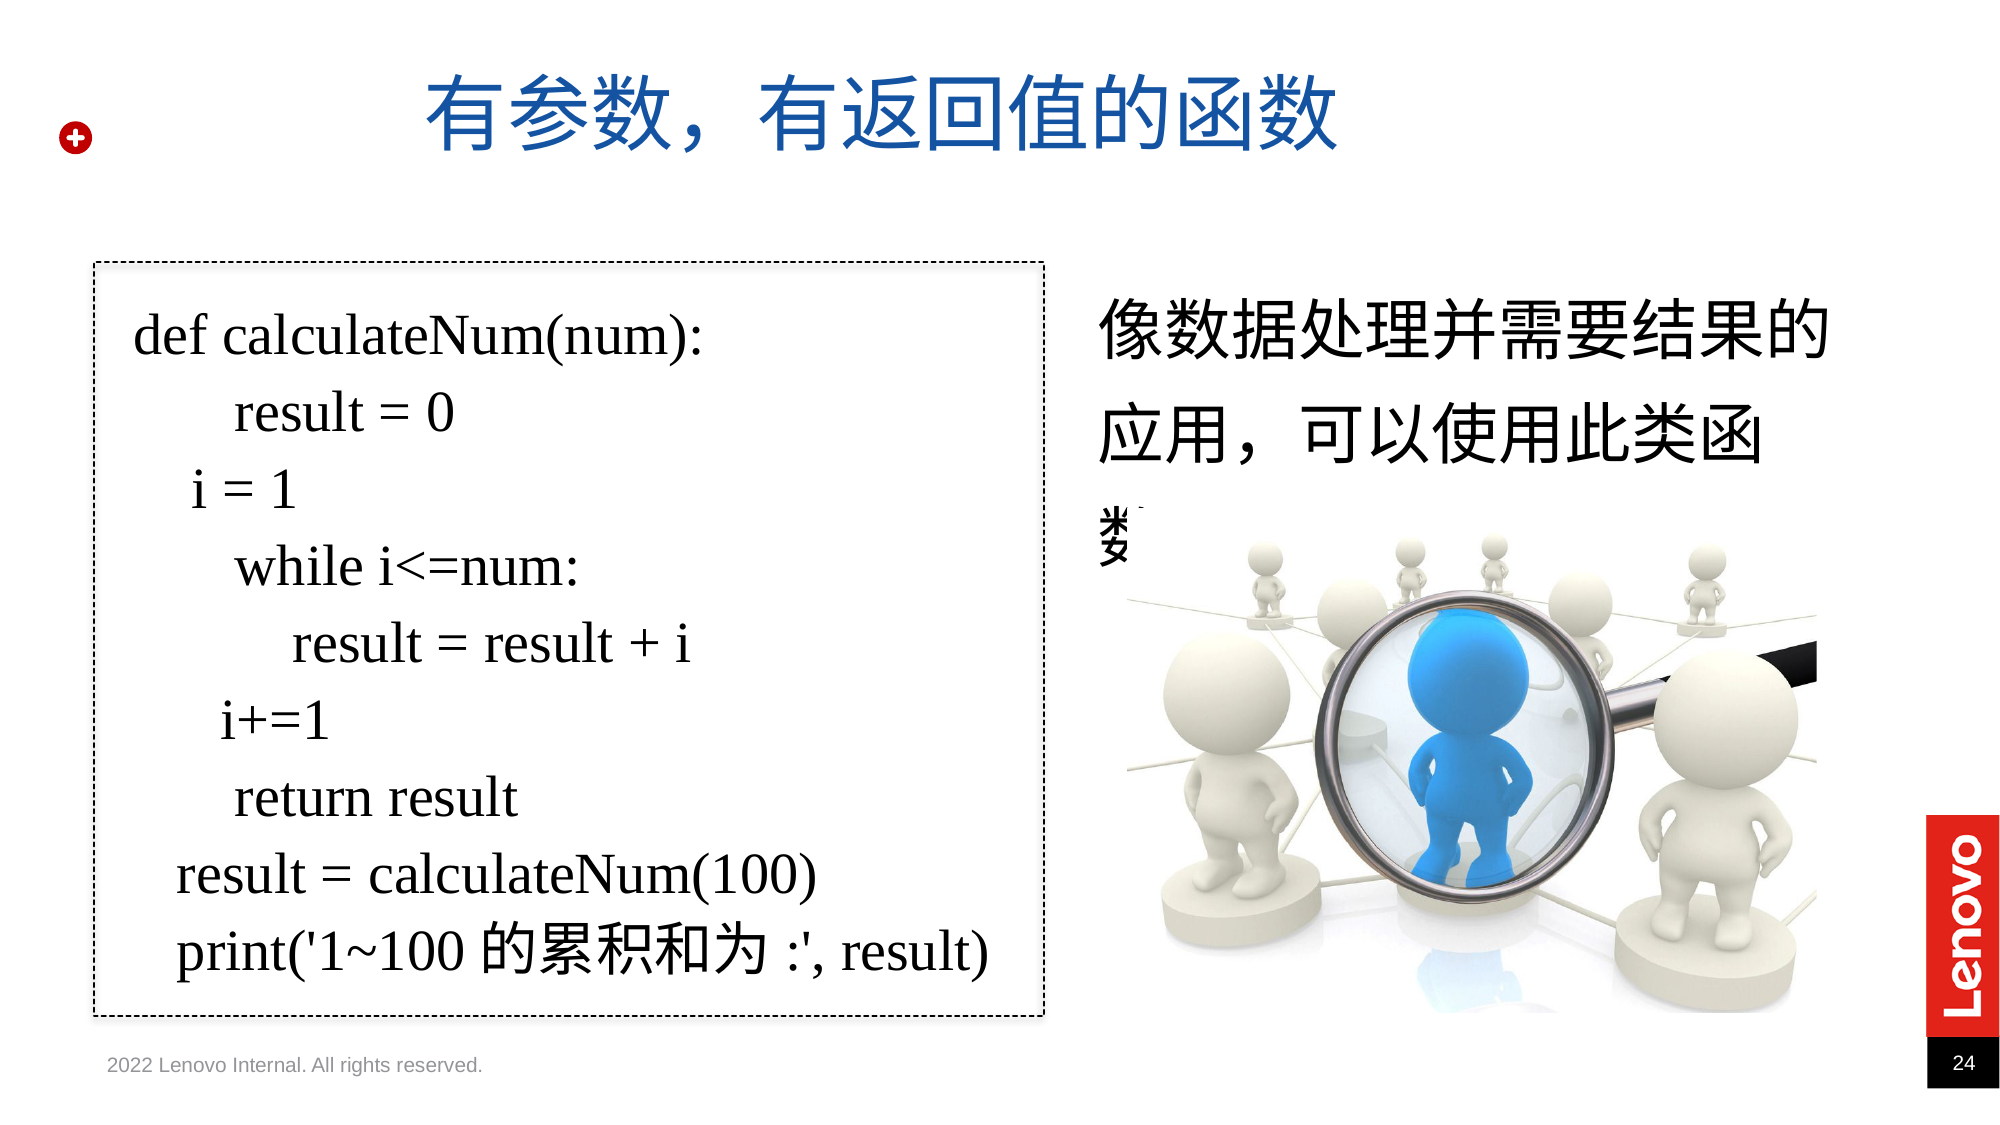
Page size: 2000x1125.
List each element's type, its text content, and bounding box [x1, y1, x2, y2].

text_box 像数据处理并需要结果的应用，可以使用此类函数。 [1083, 256, 1909, 584]
picture [1126, 507, 1818, 1014]
text_box [93, 261, 1045, 1017]
text_box 有参数，有返回值的函数 [409, 53, 1463, 169]
picture [1926, 815, 2000, 1037]
